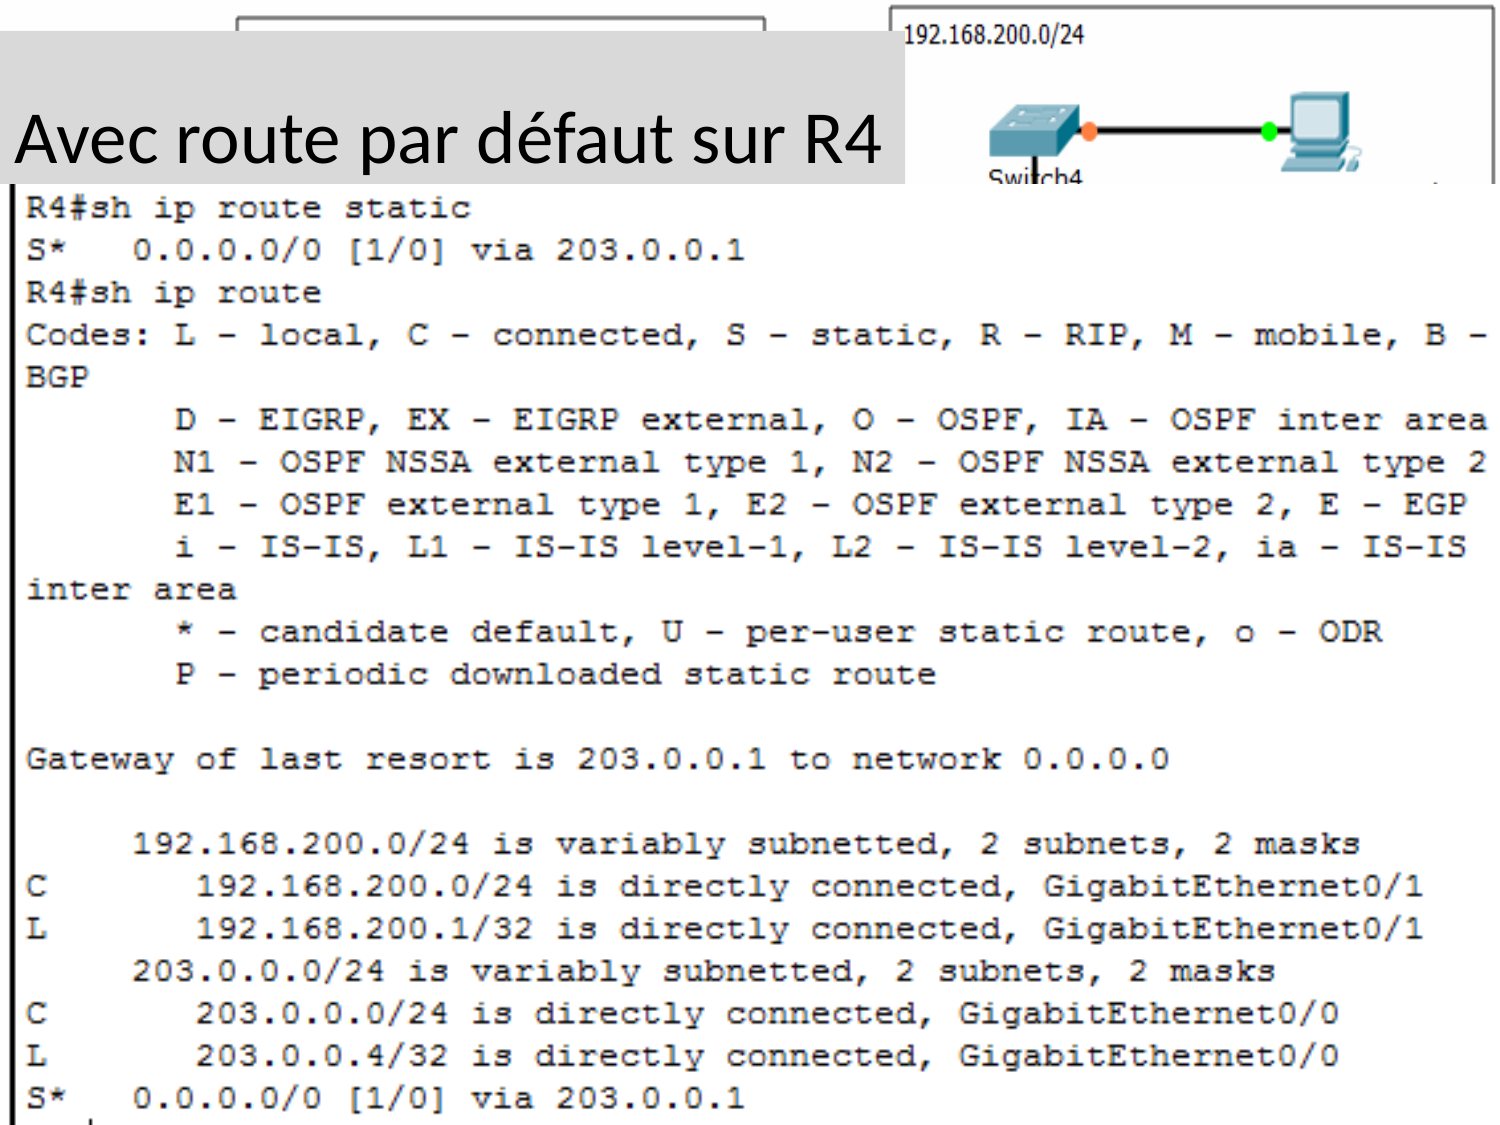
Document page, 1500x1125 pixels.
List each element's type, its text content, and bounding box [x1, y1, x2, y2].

text_box Avec route par défaut sur R4 [0, 30, 906, 183]
picture [0, 0, 1500, 1125]
